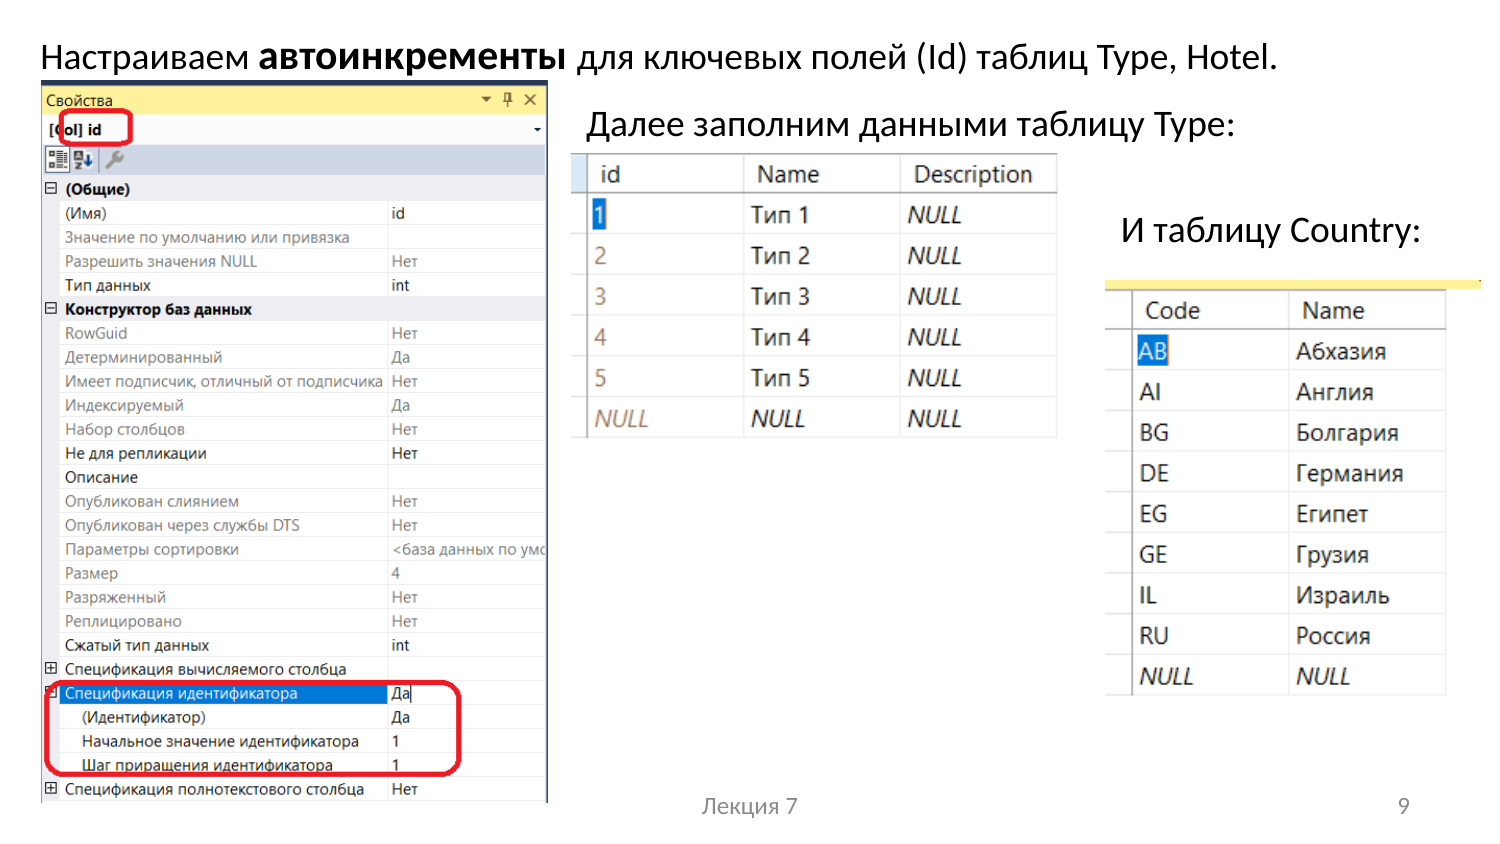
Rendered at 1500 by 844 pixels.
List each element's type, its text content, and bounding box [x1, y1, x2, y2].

picture [40, 80, 549, 803]
picture [570, 153, 1075, 443]
picture [1105, 279, 1482, 710]
slide_number 9 [1074, 782, 1425, 827]
footer Лекция 7 [512, 782, 988, 827]
text_box И таблицу Country: [1106, 197, 1446, 258]
text_box Настраиваем автоинкременты для ключевых полей (Id) таблиц Type, Hotel. [25, 20, 1302, 85]
text_box Далее заполним данными таблицу Type: [571, 91, 1481, 151]
